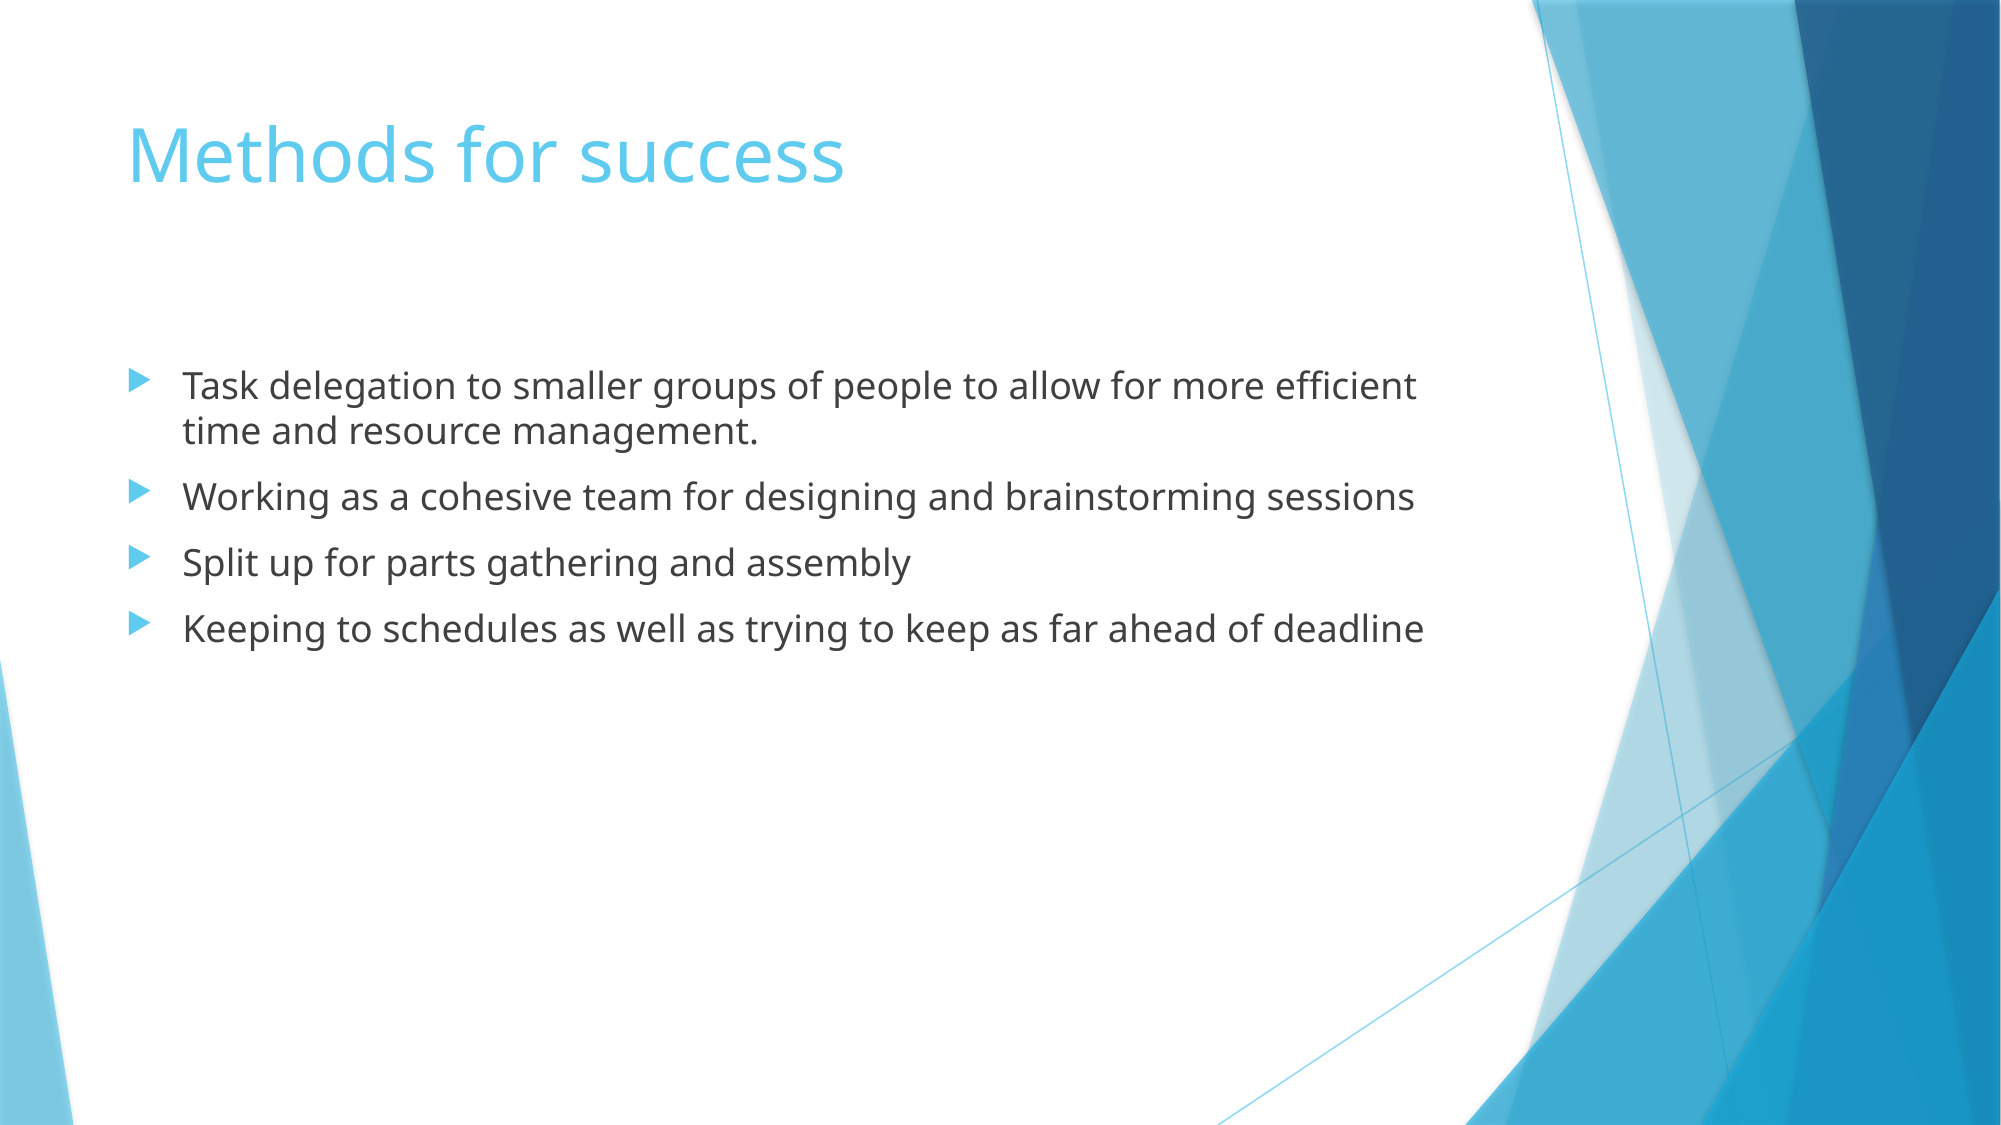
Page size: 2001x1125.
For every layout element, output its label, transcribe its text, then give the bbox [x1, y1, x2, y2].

title Methods for success [111, 99, 1522, 317]
list Task delegation to smaller groups of people to allow for more efficient time and resource management. Working as a cohesive team for designing and brainstorming sessions Split up for parts gathering and assembly Keeping to schedules as well as trying to keep as far ahead of deadline [111, 354, 1522, 992]
